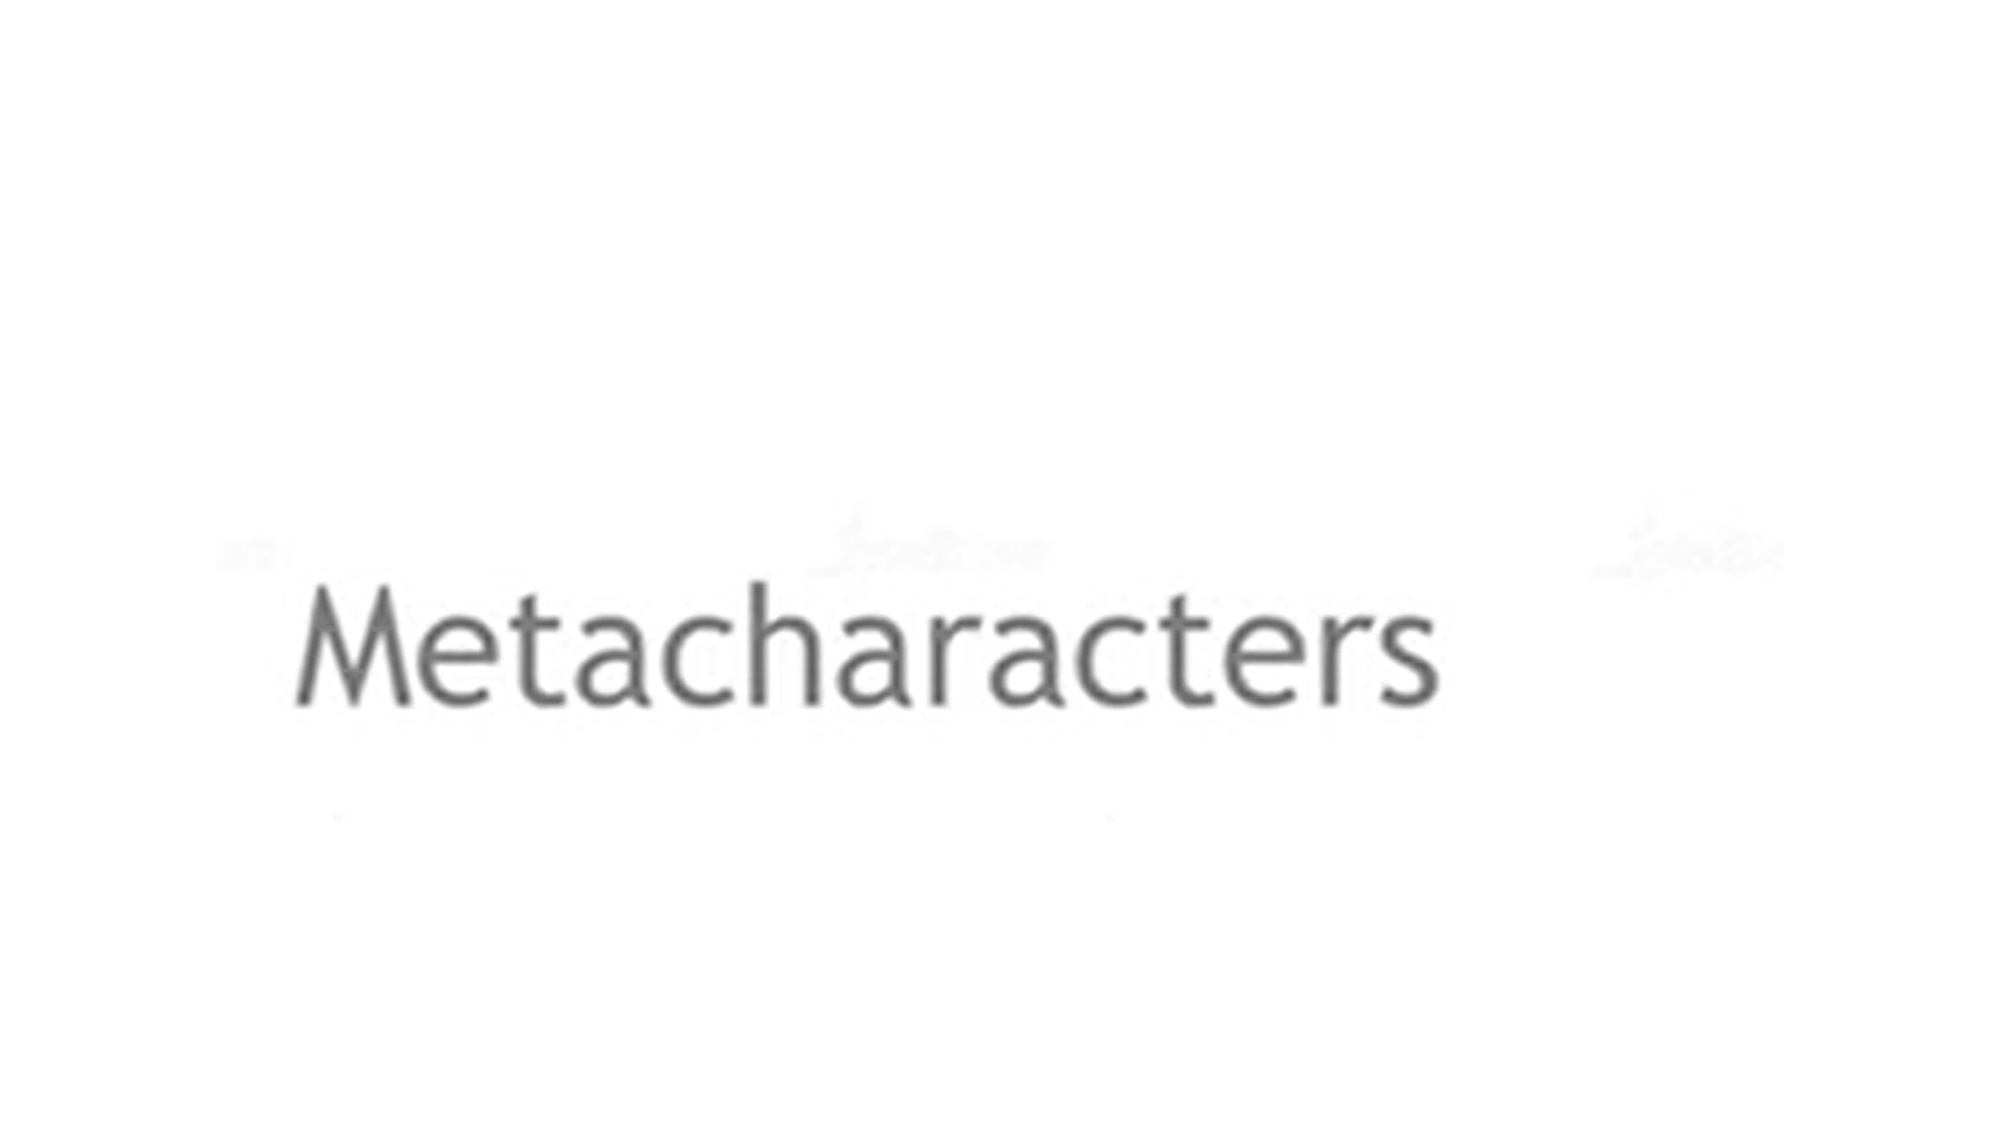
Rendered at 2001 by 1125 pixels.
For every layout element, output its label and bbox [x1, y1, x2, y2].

list [216, 489, 1784, 823]
